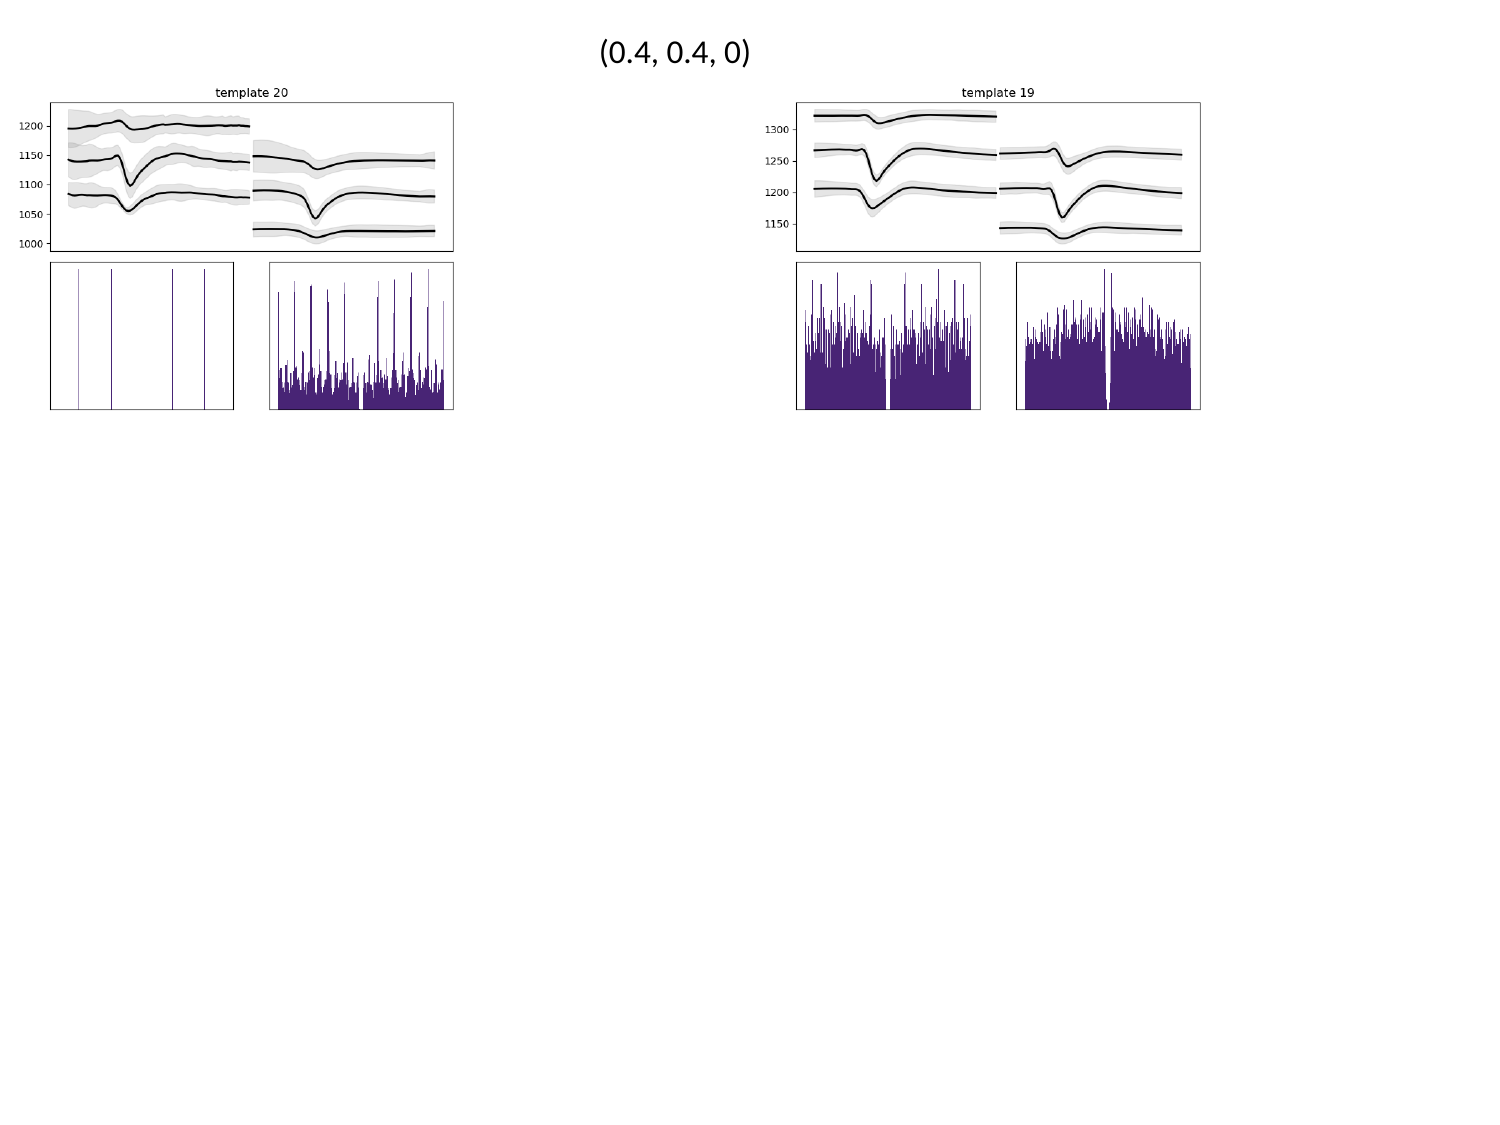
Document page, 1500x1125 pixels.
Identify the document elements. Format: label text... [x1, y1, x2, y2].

title (0.4, 0.4, 0) [75, 29, 1275, 70]
picture [753, 77, 1210, 420]
picture [7, 77, 464, 420]
